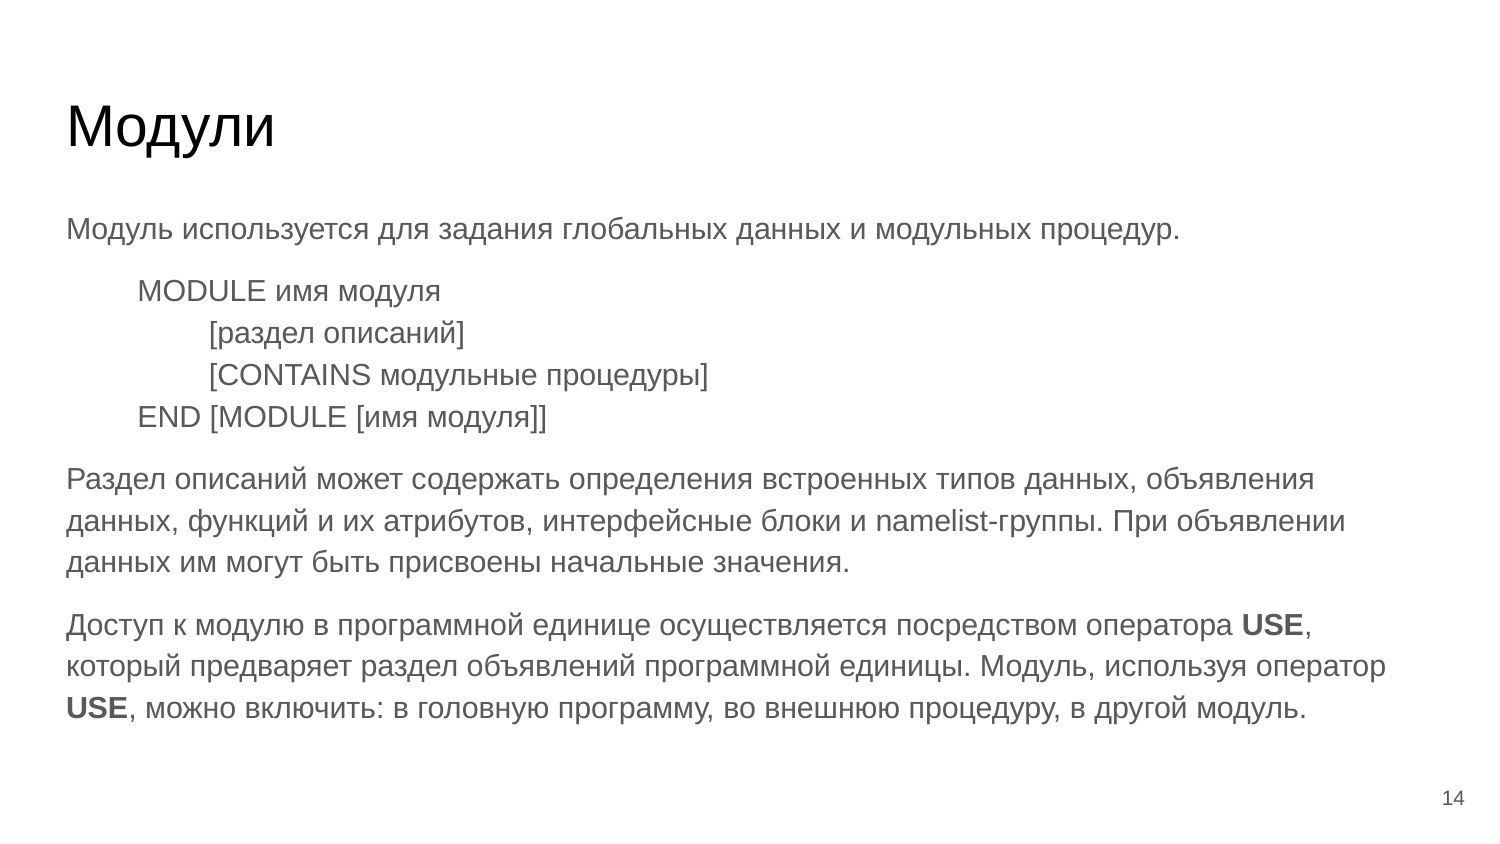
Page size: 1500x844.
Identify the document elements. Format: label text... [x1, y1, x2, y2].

title Модули [51, 72, 1449, 167]
slide_number ‹#› [1389, 764, 1480, 830]
list Модуль используется для задания глобальных данных и модульных процедур. MODULE имя модуля [раздел описаний] [CONTAINS модульные процедуры] END [MODULE [имя модуля]] Раздел описаний может содержать определения встроенных типов данных, объявления данных, функций и их атрибутов, интерфейсные блоки и namelist-группы. При объявлении данных им могут быть присвоены начальные значения. Доступ к модулю в программной единице осуществляется посредством оператора USE, который предваряет раздел объявлений программной единицы. Модуль, используя оператор USE, можно включить: в головную программу, во внешнюю процедуру, в другой модуль. [51, 189, 1449, 750]
